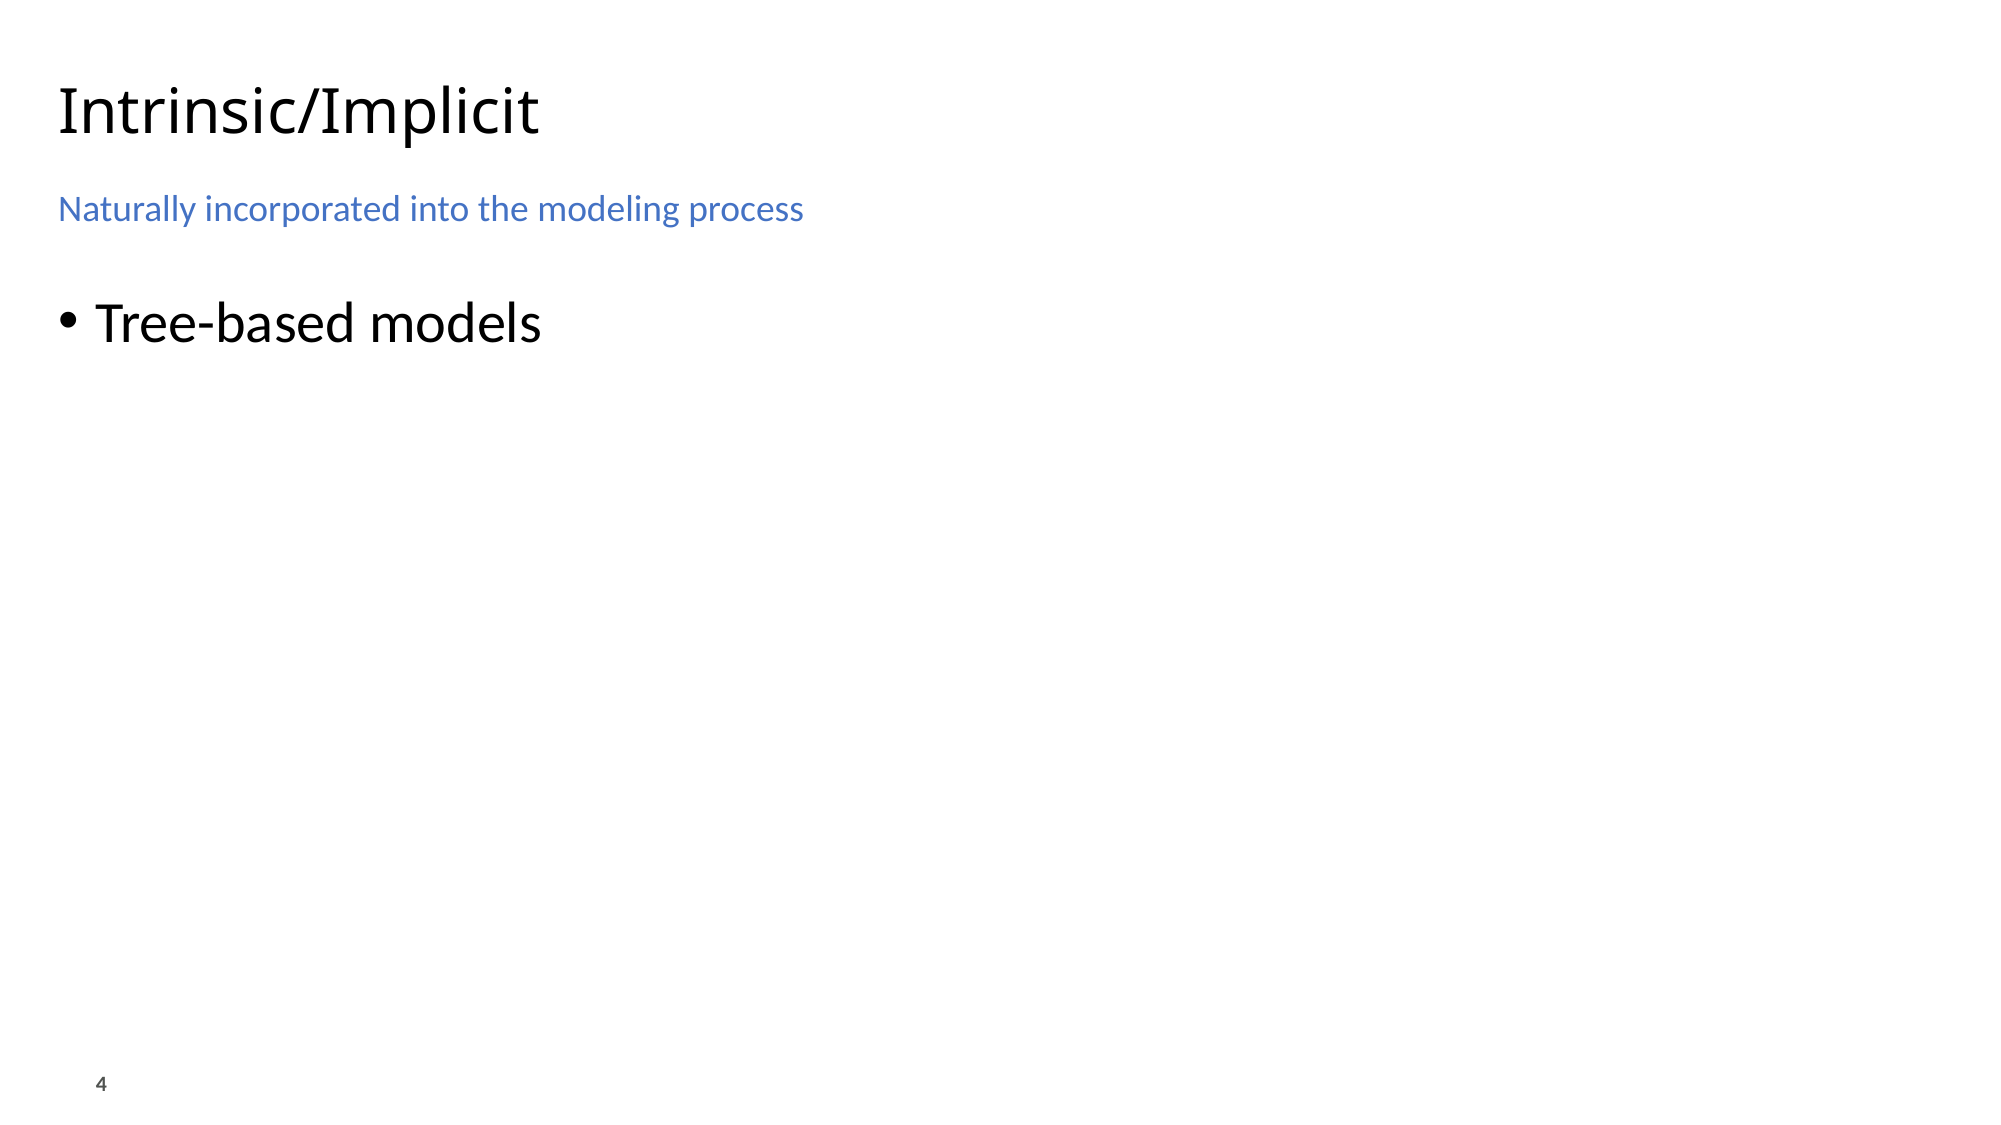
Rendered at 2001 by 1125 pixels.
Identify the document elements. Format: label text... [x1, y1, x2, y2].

title Intrinsic/Implicit [43, 39, 1957, 181]
list Naturally incorporated into the modeling process [43, 181, 1957, 248]
slide_number 4 [48, 1060, 122, 1103]
list Tree-based models [43, 284, 1957, 1020]
